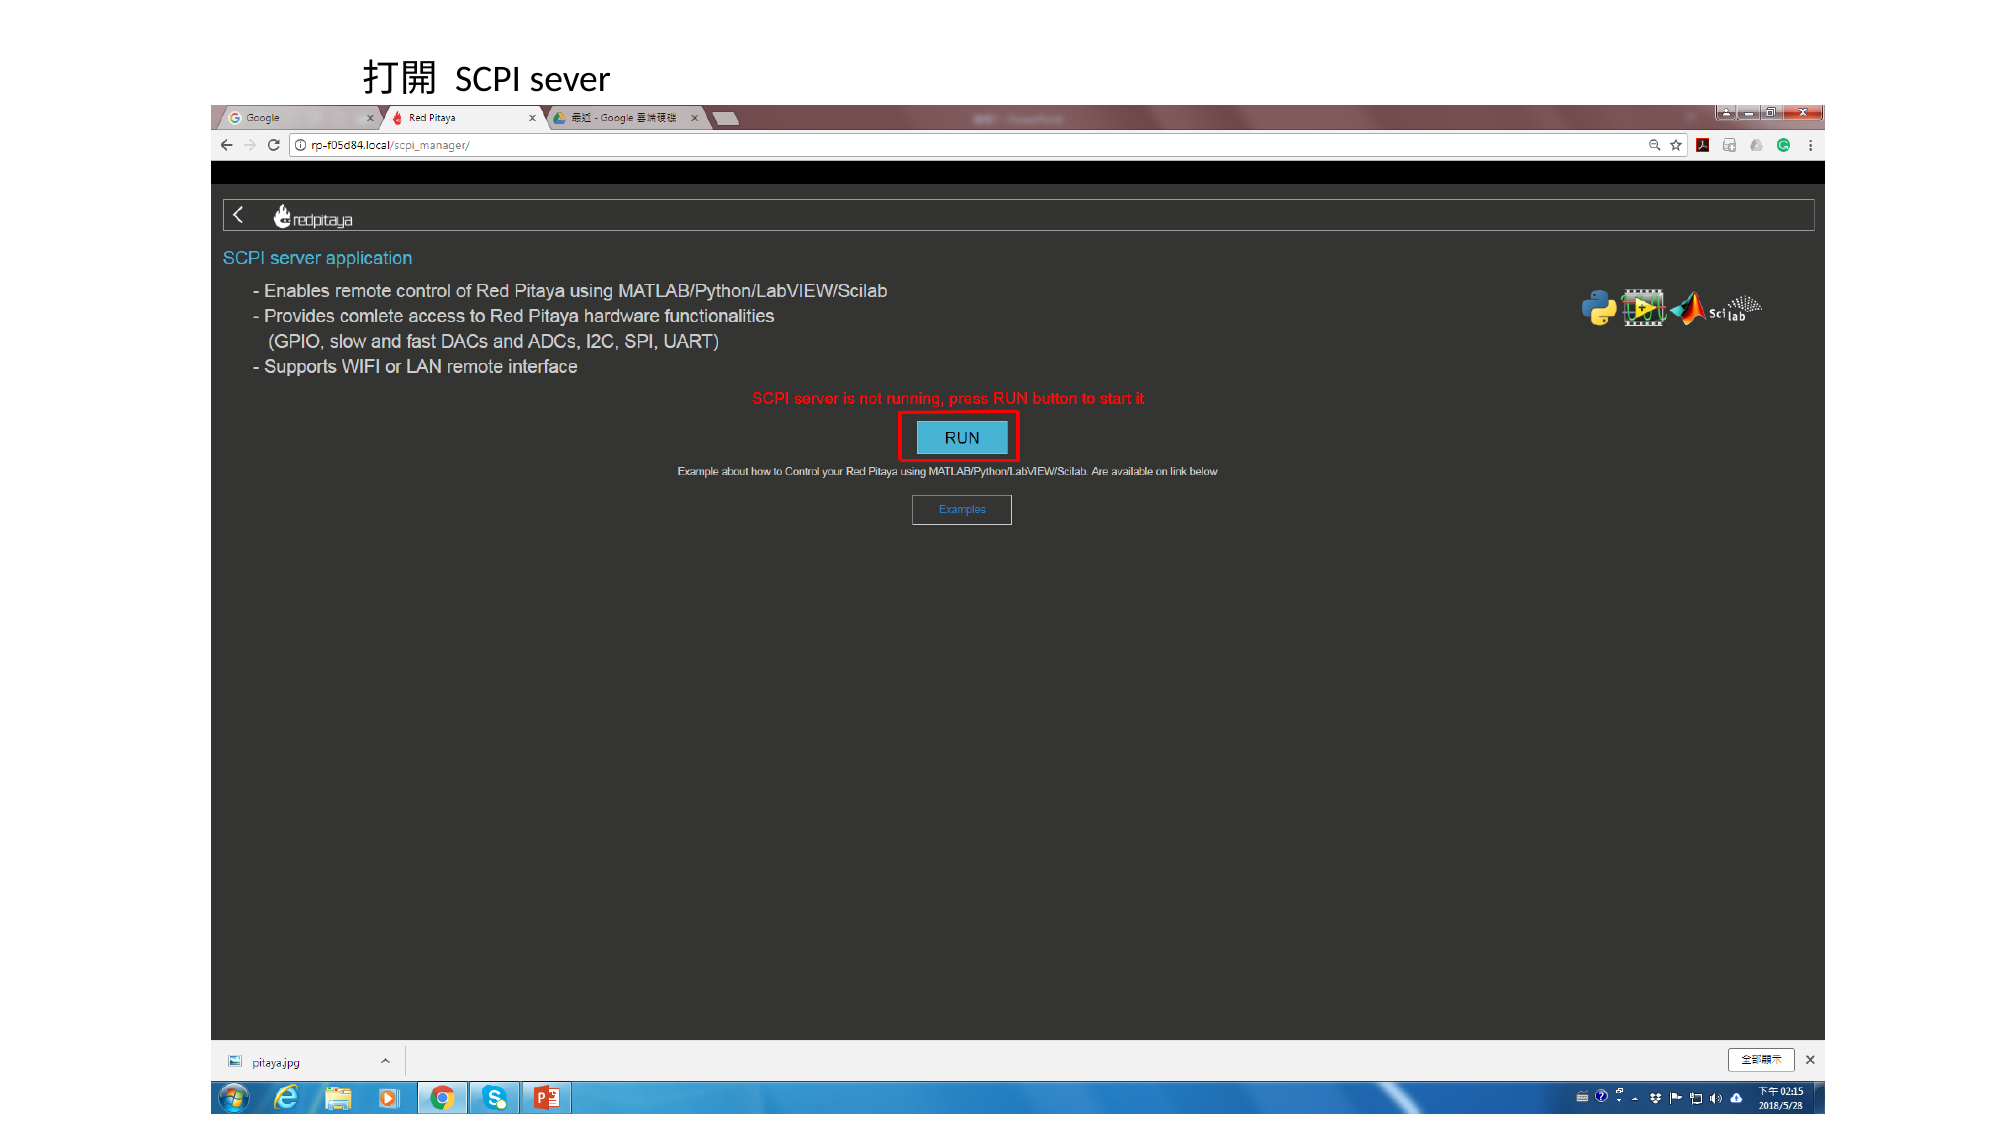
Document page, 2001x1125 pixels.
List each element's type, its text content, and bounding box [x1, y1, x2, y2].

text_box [900, 411, 1018, 461]
picture [211, 105, 1825, 1114]
text_box 打開 SCPI sever [347, 46, 1472, 105]
